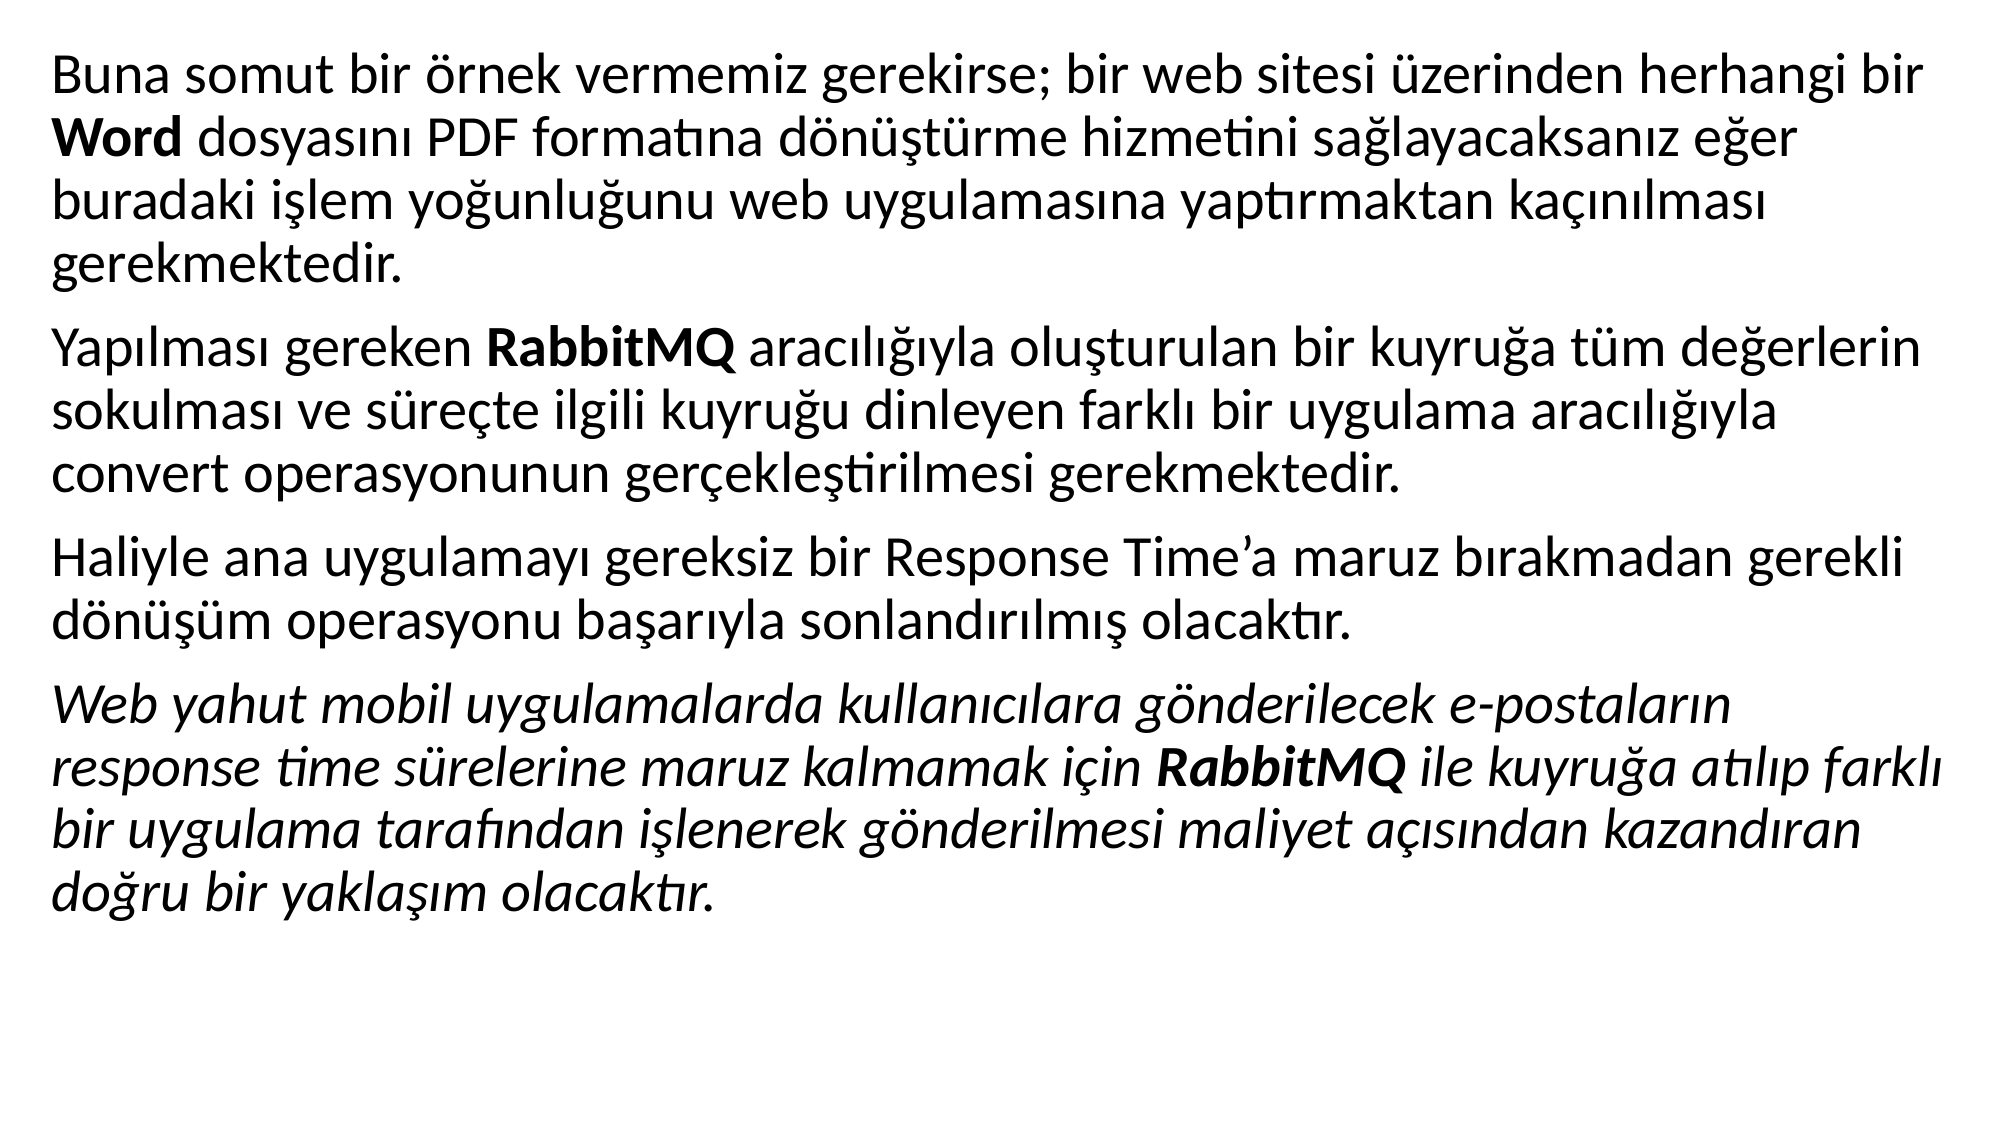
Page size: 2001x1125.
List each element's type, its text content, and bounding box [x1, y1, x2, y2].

list Buna somut bir örnek vermemiz gerekirse; bir web sitesi üzerinden herhangi bir Word dosyasını PDF formatına dönüştürme hizmetini sağlayacaksanız eğer buradaki işlem yoğunluğunu web uygulamasına yaptırmaktan kaçınılması gerekmektedir. Yapılması gereken RabbitMQ aracılığıyla oluşturulan bir kuyruğa tüm değerlerin sokulması ve süreçte ilgili kuyruğu dinleyen farklı bir uygulama aracılığıyla convert operasyonunun gerçekleştirilmesi gerekmektedir. Haliyle ana uygulamayı gereksiz bir Response Time’a maruz bırakmadan gerekli dönüşüm operasyonu başarıyla sonlandırılmış olacaktır. Web yahut mobil uygulamalarda kullanıcılara gönderilecek e-postaların response time sürelerine maruz kalmamak için RabbitMQ ile kuyruğa atılıp farklı bir uygulama tarafından işlenerek gönderilmesi maliyet açısından kazandıran doğru bir yaklaşım olacaktır. [36, 36, 1967, 1090]
